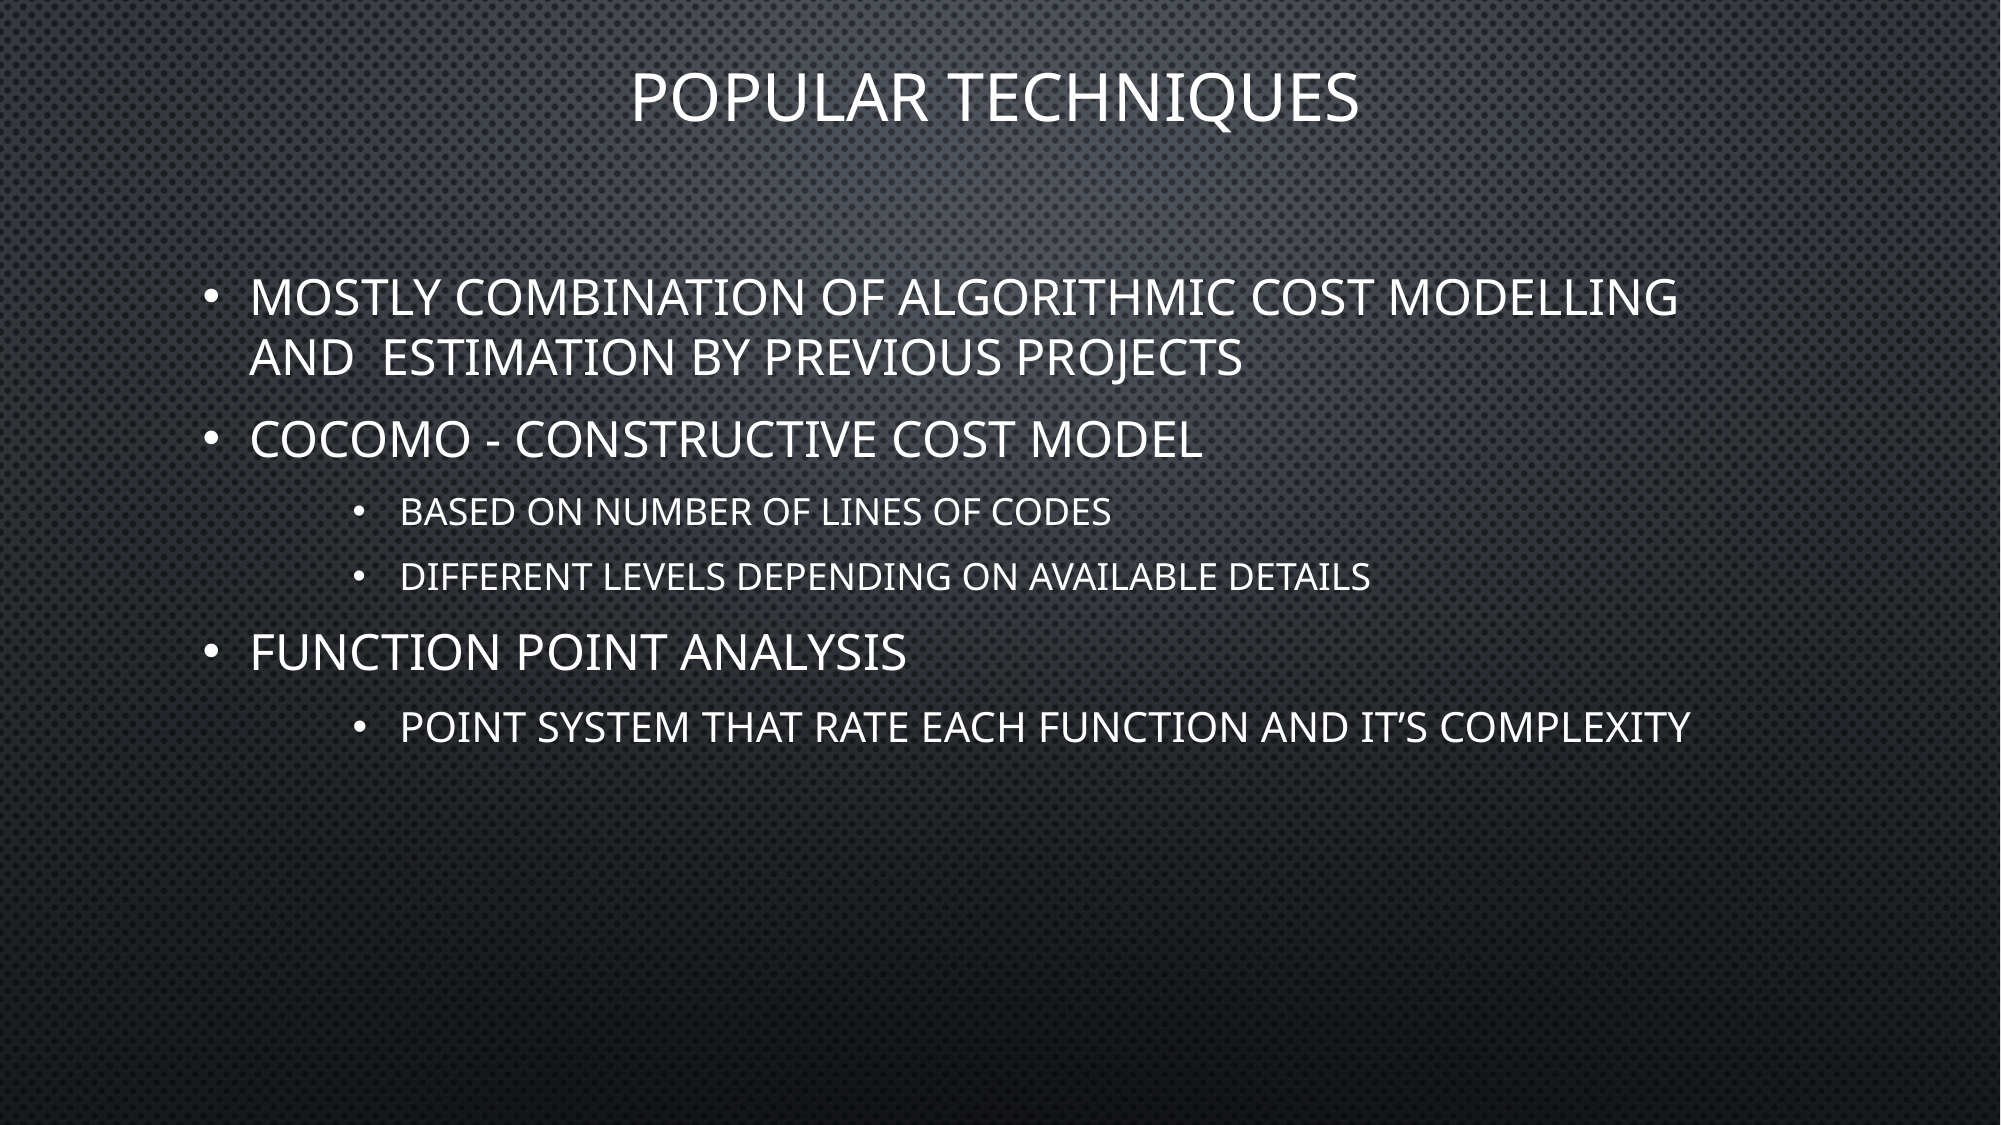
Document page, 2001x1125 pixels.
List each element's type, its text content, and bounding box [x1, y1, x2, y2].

title Popular Techniques [614, 0, 1386, 190]
list Mostly combination of Algorithmic cost modelling and estimation by previous projects COCOMO - Constructive Cost Model Based on number of lines of codes Different Levels depending on available details Function Point Analysis Point system that rate each function and it’s complexity [187, 235, 1813, 852]
